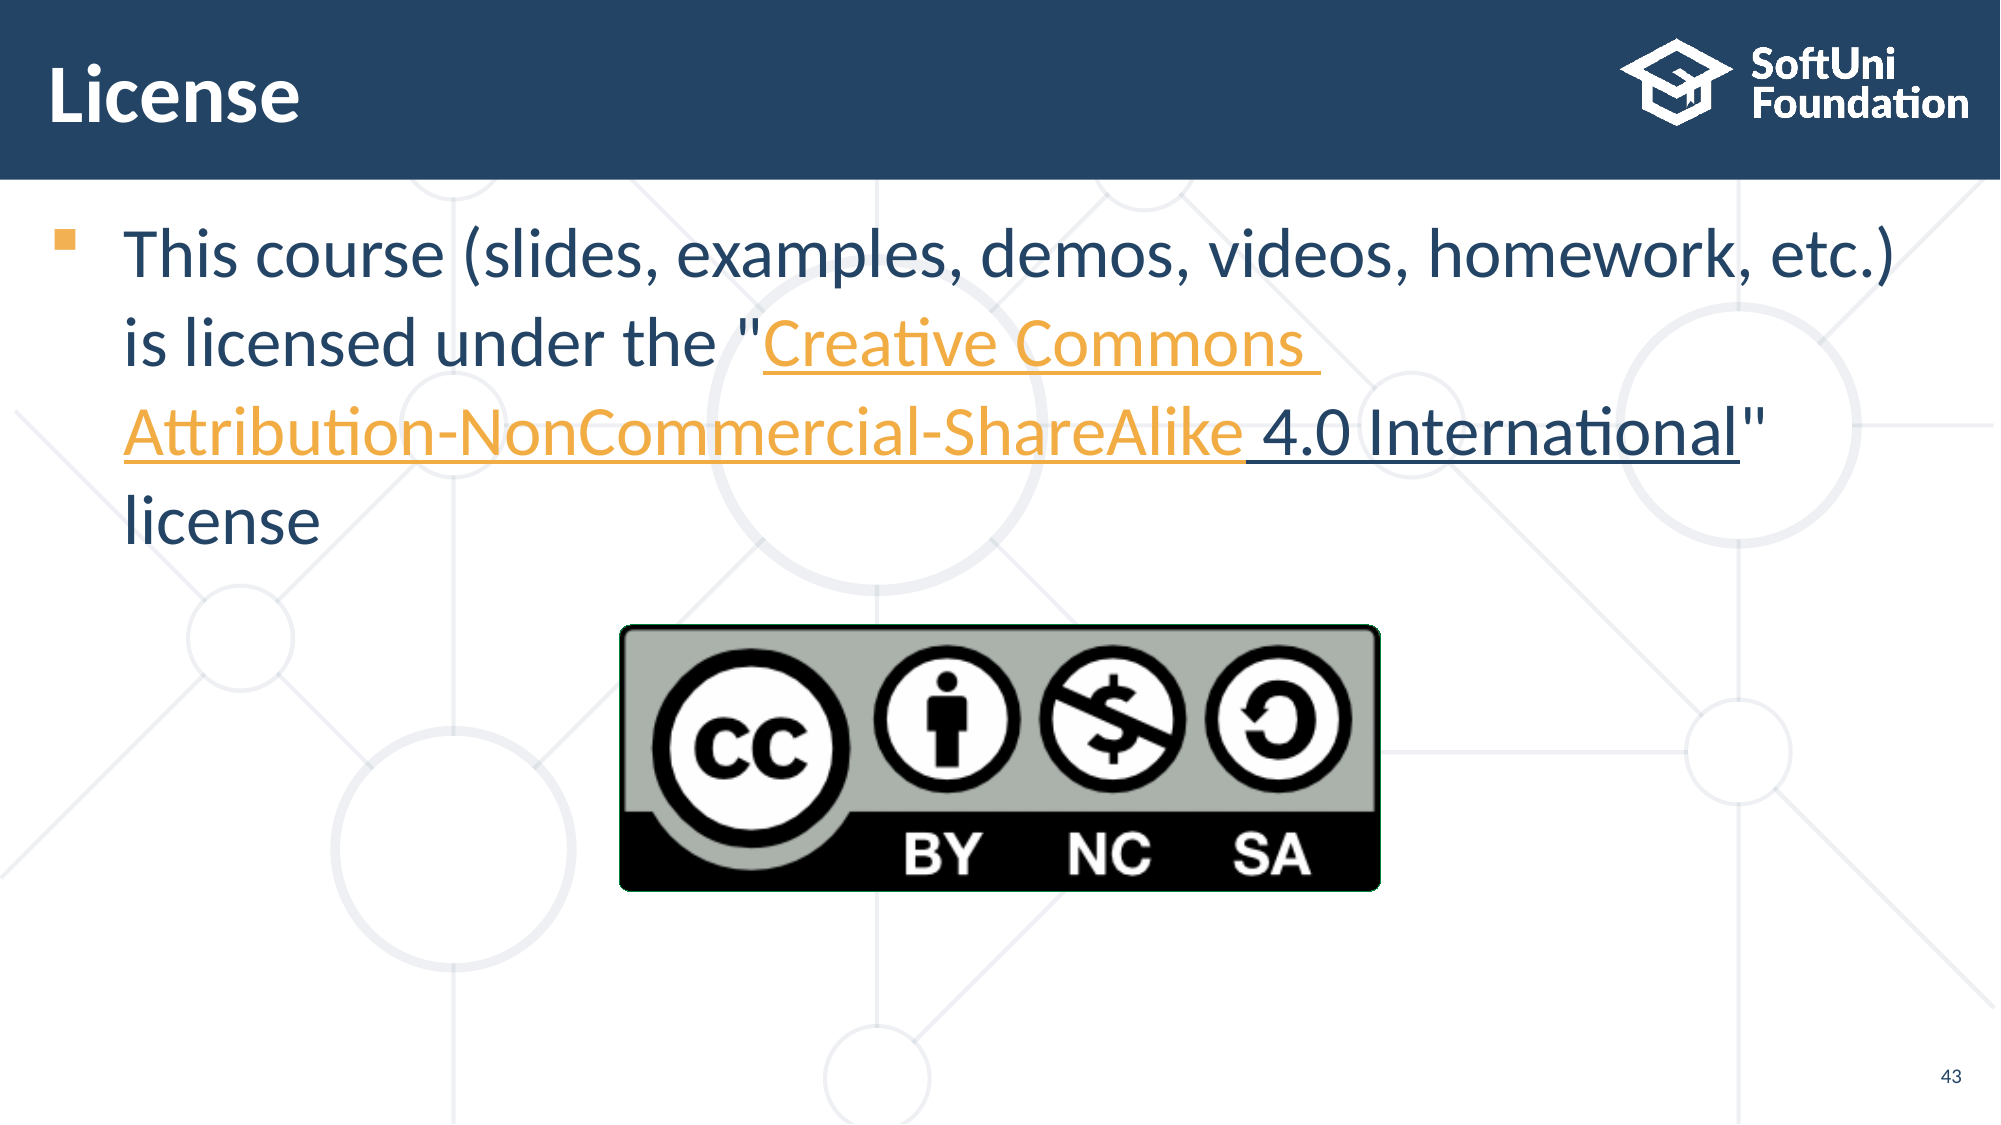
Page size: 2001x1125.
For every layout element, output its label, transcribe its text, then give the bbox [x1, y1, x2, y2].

slide_number 43 [1897, 1049, 1968, 1101]
picture [1619, 38, 1968, 126]
list This course (slides, examples, demos, videos, homework, etc.) is licensed under the "Creative Commons Attribution-NonCommercial-ShareAlike 4.0 International" license [31, 196, 1970, 1050]
title License [31, 16, 1591, 162]
picture [618, 624, 1381, 892]
